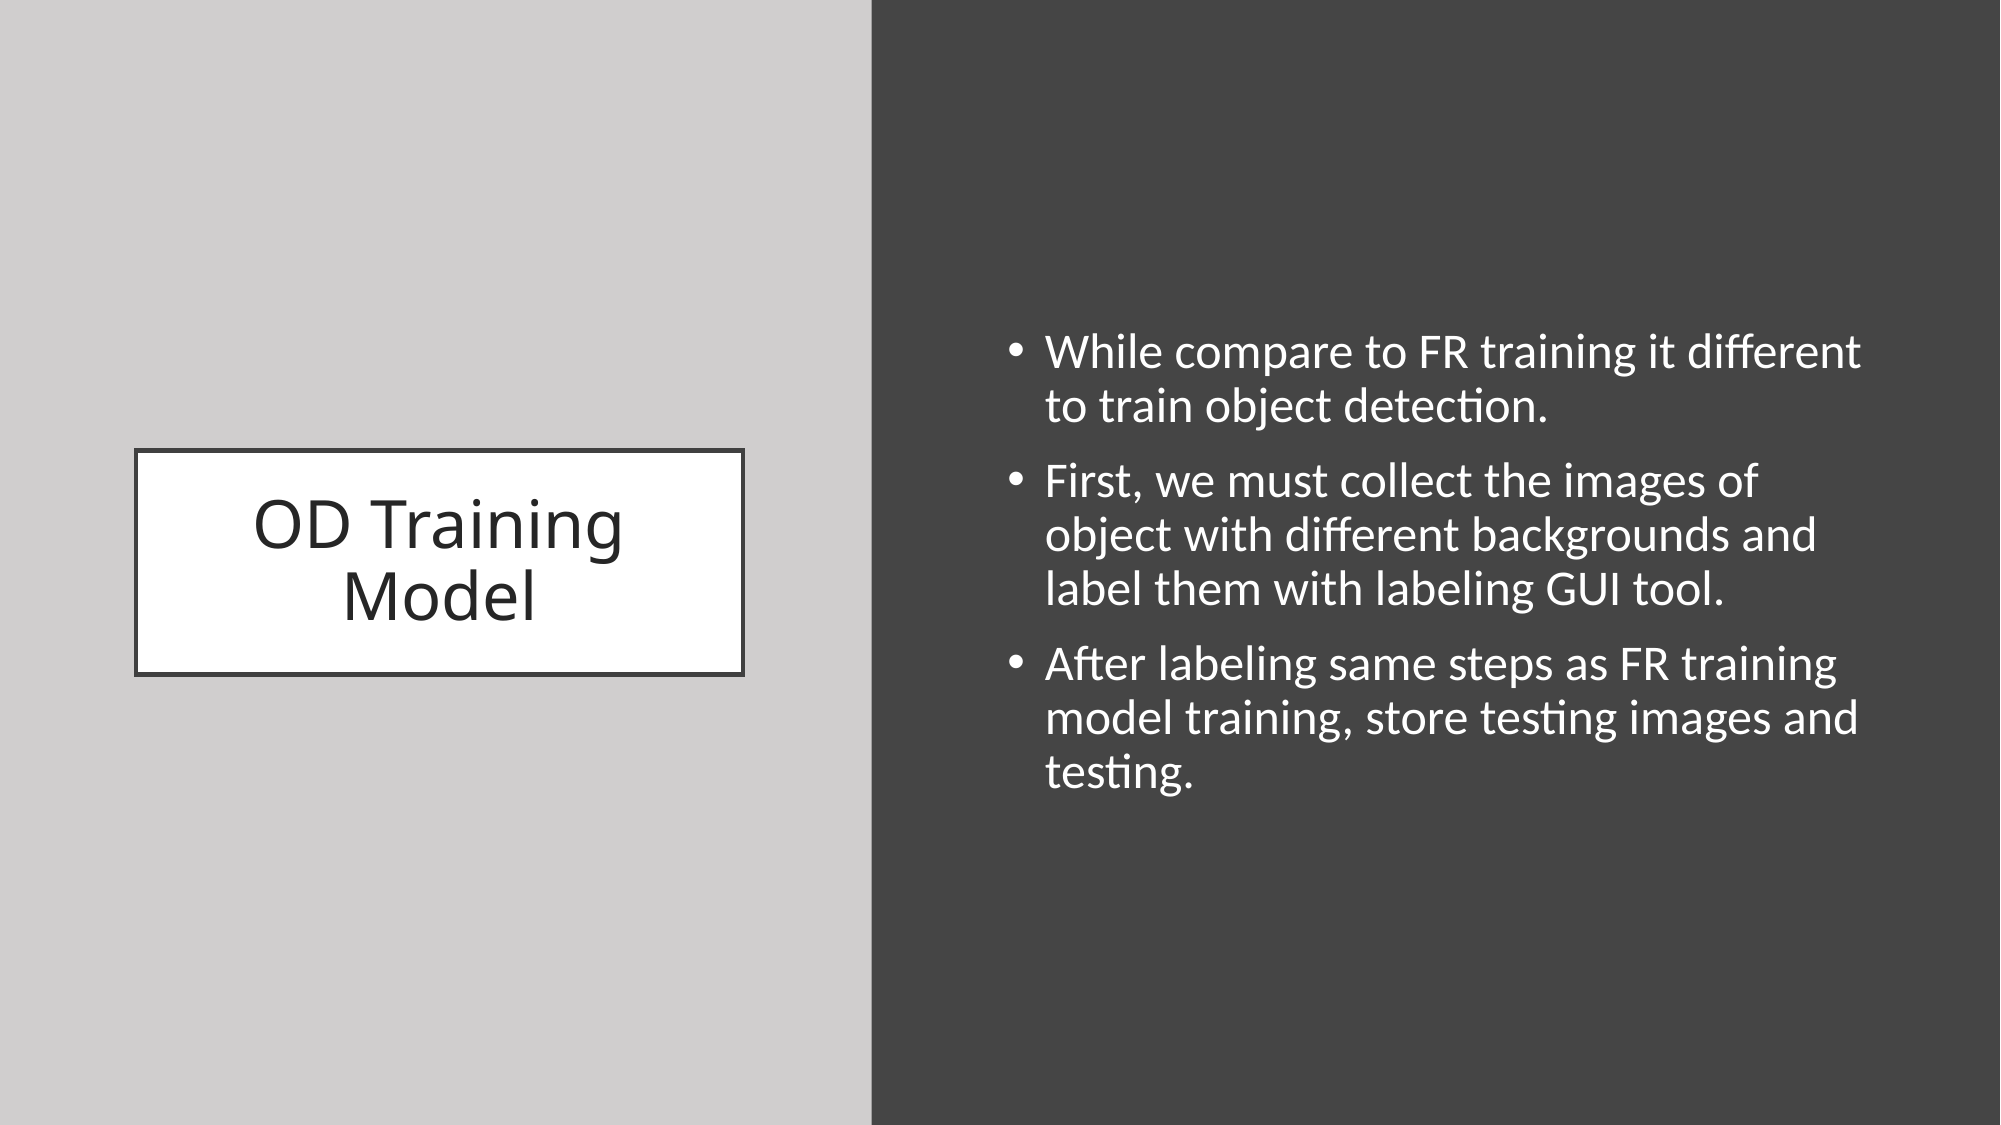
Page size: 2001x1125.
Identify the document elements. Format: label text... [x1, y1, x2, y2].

list While compare to FR training it different to train object detection. First, we must collect the images of object with different backgrounds and label them with labeling GUI tool. After labeling same steps as FR training model training, store testing images and testing. [992, 131, 1880, 994]
title OD Training Model [136, 450, 743, 675]
text_box [0, 0, 873, 1125]
